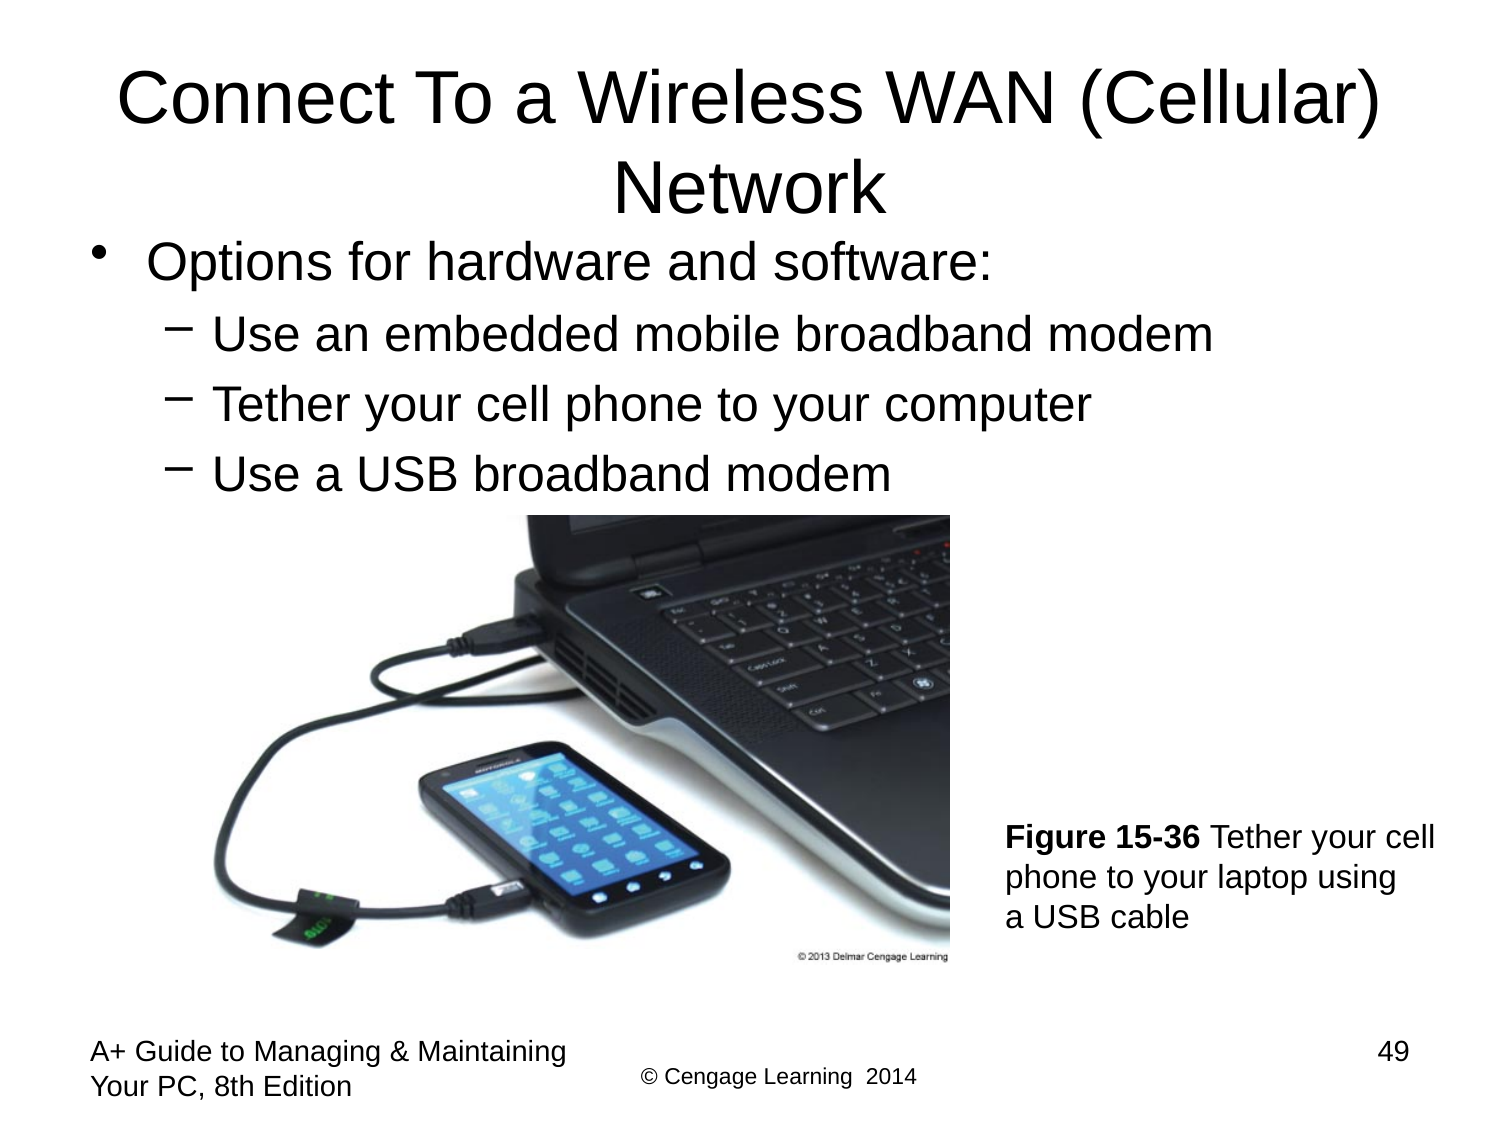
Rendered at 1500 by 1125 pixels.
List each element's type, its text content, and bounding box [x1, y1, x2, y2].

slide_number 49 [1074, 1024, 1426, 1103]
footer A+ Guide to Managing & Maintaining Your PC, 8th Edition [74, 1024, 588, 1103]
text_box Figure 15-36 Tether your cell phone to your laptop using a USB cable [990, 808, 1451, 943]
picture [212, 515, 951, 965]
list Options for hardware and software: Use an embedded mobile broadband modem Tether your cell phone to your computer Use a USB broadband modem [75, 218, 1425, 962]
title Connect To a Wireless WAN (Cellular) Network [75, 45, 1425, 218]
